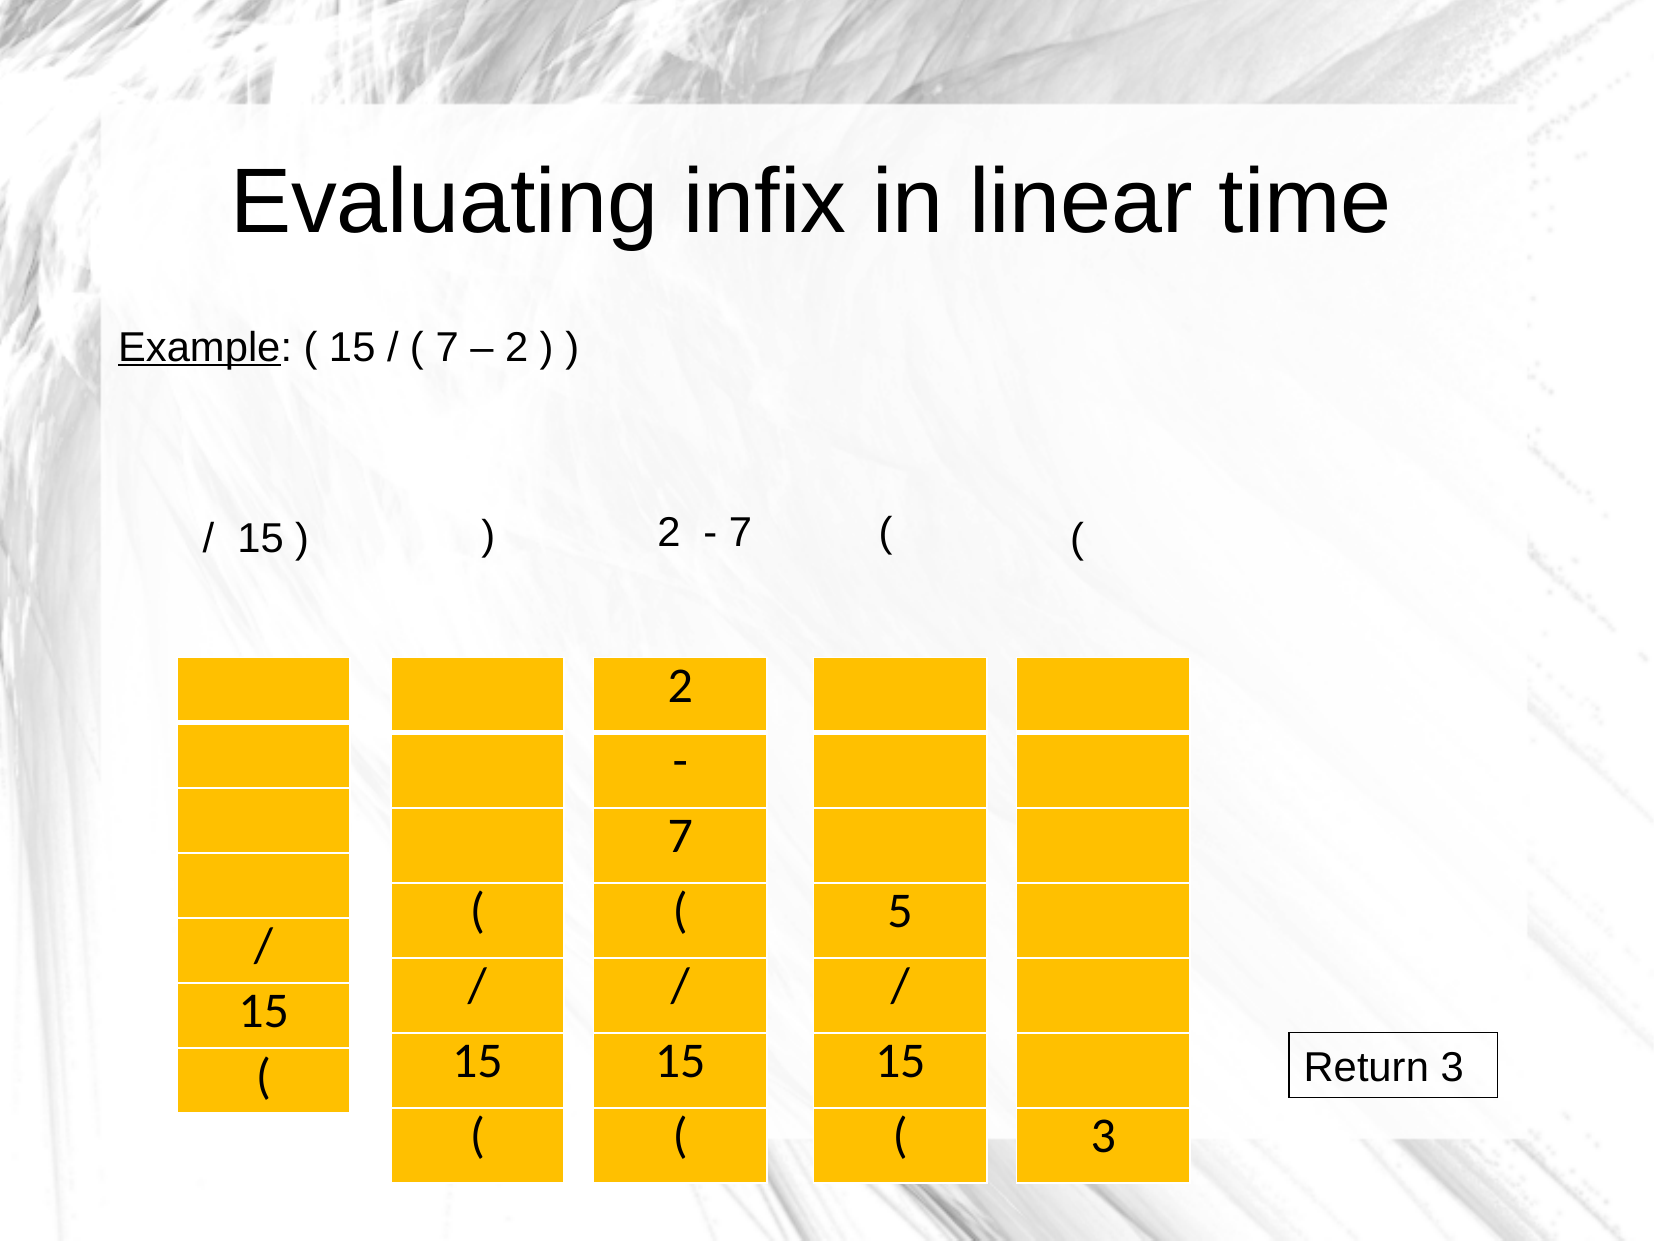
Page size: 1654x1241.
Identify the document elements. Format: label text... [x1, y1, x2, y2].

table_cell 7 [594, 809, 766, 882]
text_box Return 3 [1288, 1032, 1498, 1098]
text_box ) [822, 497, 908, 563]
table_header [814, 658, 986, 730]
table_cell 15 [814, 1034, 986, 1107]
table_cell 15 [178, 984, 349, 1047]
table_cell [814, 809, 986, 882]
table_cell 15 [392, 1034, 563, 1107]
table_cell [392, 735, 563, 807]
table_cell / [594, 959, 766, 1032]
table_header 2 [594, 658, 766, 730]
table_cell ( [594, 1109, 766, 1182]
table_header [178, 658, 349, 720]
table_cell ( [392, 1109, 563, 1182]
text_box ( [444, 500, 511, 565]
text_box ( 15 / [188, 503, 396, 569]
table_cell [1017, 1034, 1189, 1107]
table_cell [392, 809, 563, 882]
table_cell / [178, 919, 349, 982]
list Example: ( 15 / ( 7 – 2 ) ) [118, 319, 1571, 1102]
text_box ) [1013, 503, 1099, 569]
table_cell ( [178, 1049, 349, 1112]
title Evaluating infix in linear time [118, 112, 1506, 281]
table_cell [1017, 735, 1189, 807]
picture [0, 0, 1654, 1241]
table_cell ( [392, 884, 563, 957]
table_cell 15 [594, 1034, 766, 1107]
table_cell [178, 854, 349, 917]
table_cell [814, 735, 986, 807]
table_cell / [814, 959, 986, 1032]
table_cell 5 [814, 884, 986, 957]
table_cell [178, 725, 349, 787]
table_header [392, 658, 563, 730]
text_box 7 - 2 [608, 497, 767, 563]
table_cell - [594, 735, 766, 807]
table_cell 3 [1017, 1109, 1189, 1182]
table_cell [1017, 809, 1189, 882]
table_header [1017, 658, 1189, 730]
table_cell [1017, 959, 1189, 1032]
table_cell ( [594, 884, 766, 957]
table_cell / [392, 959, 563, 1032]
table_cell ( [814, 1109, 986, 1182]
table_cell [1017, 884, 1189, 957]
table_cell [178, 789, 349, 852]
